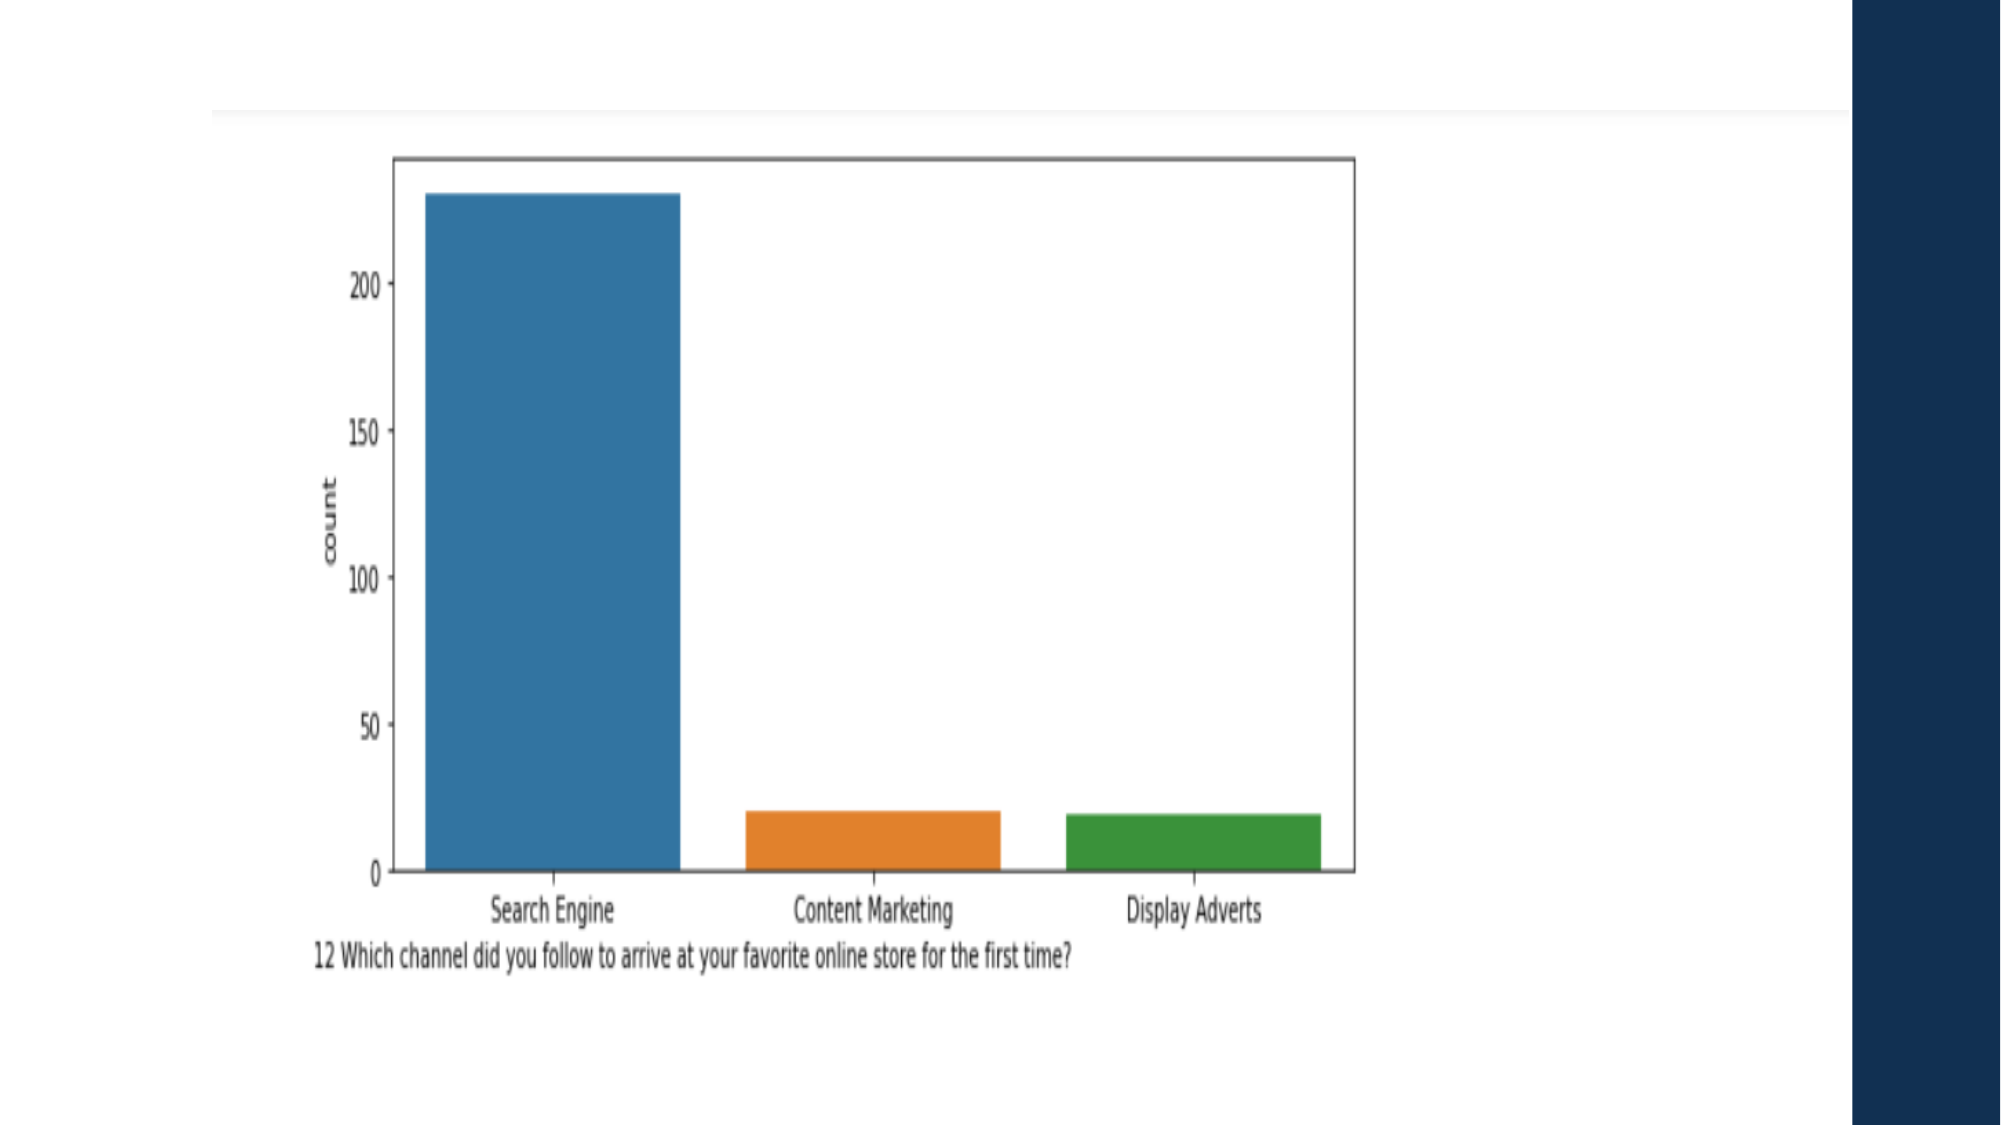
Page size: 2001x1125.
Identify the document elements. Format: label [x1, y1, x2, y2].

picture [212, 110, 1849, 1034]
